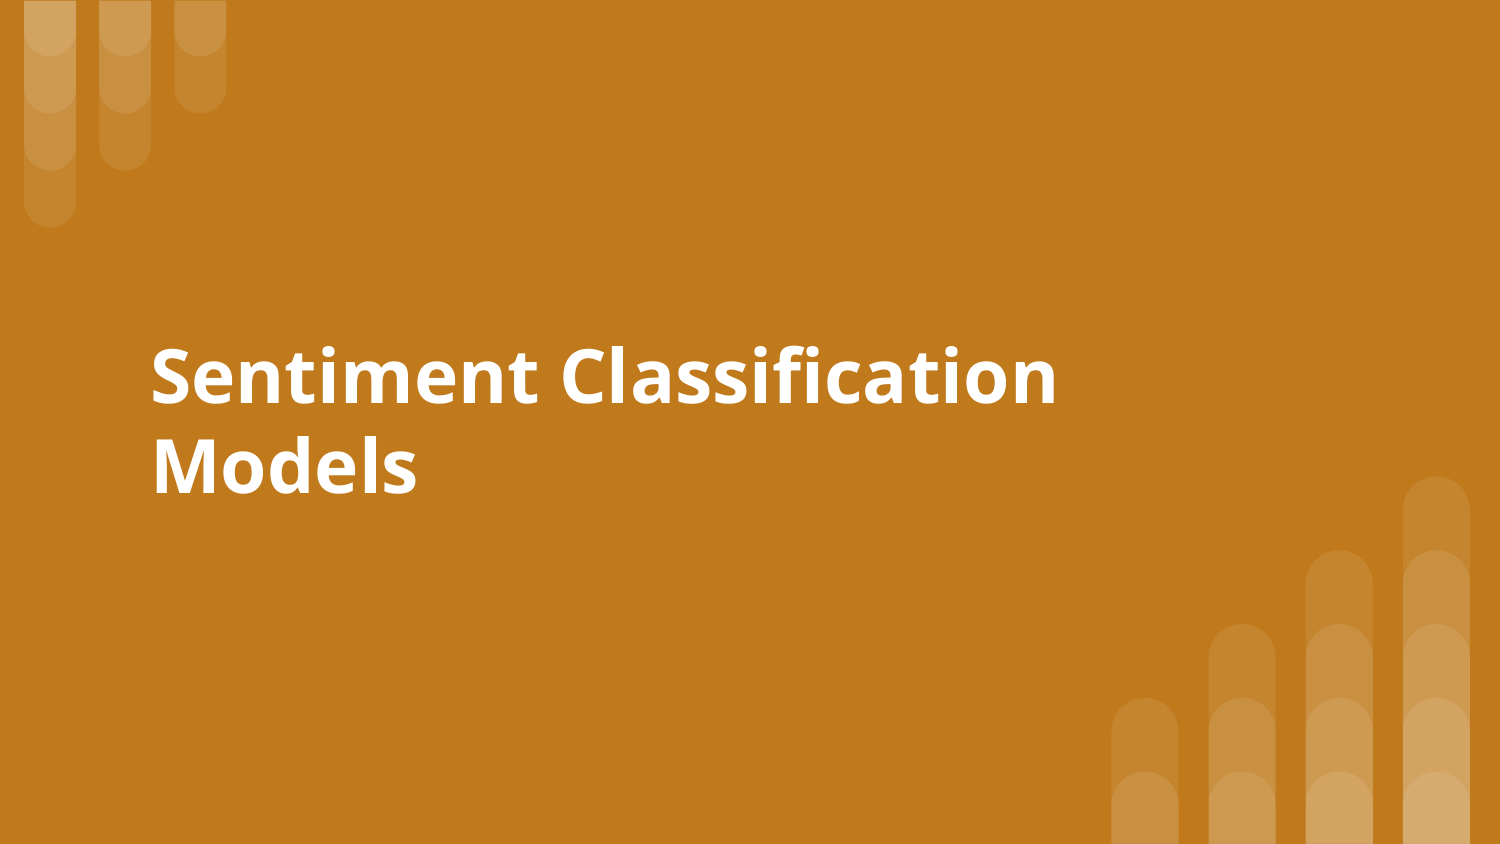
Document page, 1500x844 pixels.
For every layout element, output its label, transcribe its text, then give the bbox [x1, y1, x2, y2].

title Sentiment Classification Models [135, 264, 1333, 572]
